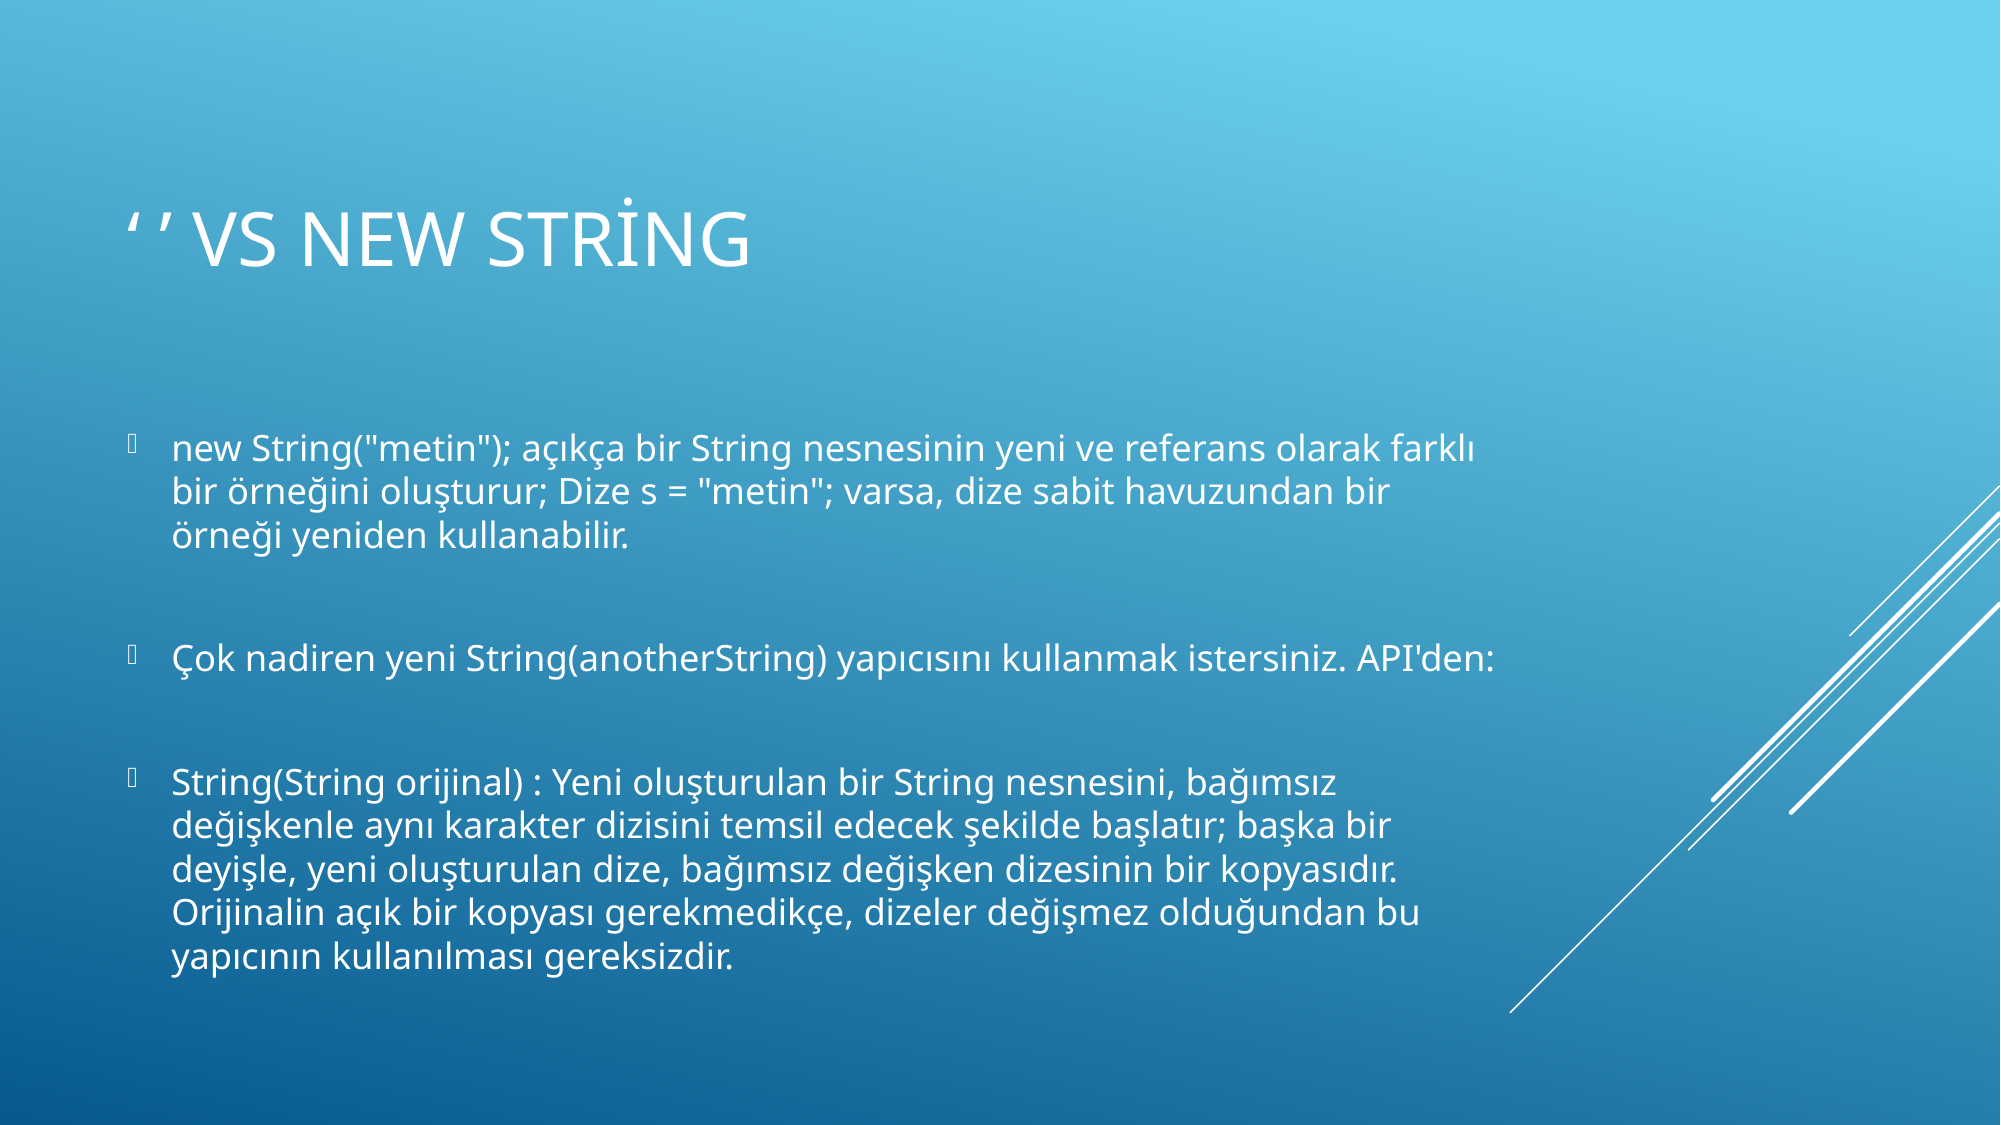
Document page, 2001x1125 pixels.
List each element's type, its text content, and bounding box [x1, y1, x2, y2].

title ‘ ’ vs new string [112, 112, 1513, 360]
list new String("metin"); açıkça bir String nesnesinin yeni ve referans olarak farklı bir örneğini oluşturur; Dize s = "metin"; varsa, dize sabit havuzundan bir örneği yeniden kullanabilir. Çok nadiren yeni String(anotherString) yapıcısını kullanmak istersiniz. API'den: String(String orijinal) : Yeni oluşturulan bir String nesnesini, bağımsız değişkenle aynı karakter dizisini temsil edecek şekilde başlatır; başka bir deyişle, yeni oluşturulan dize, bağımsız değişken dizesinin bir kopyasıdır. Orijinalin açık bir kopyası gerekmedikçe, dizeler değişmez olduğundan bu yapıcının kullanılması gereksizdir. [112, 404, 1513, 998]
